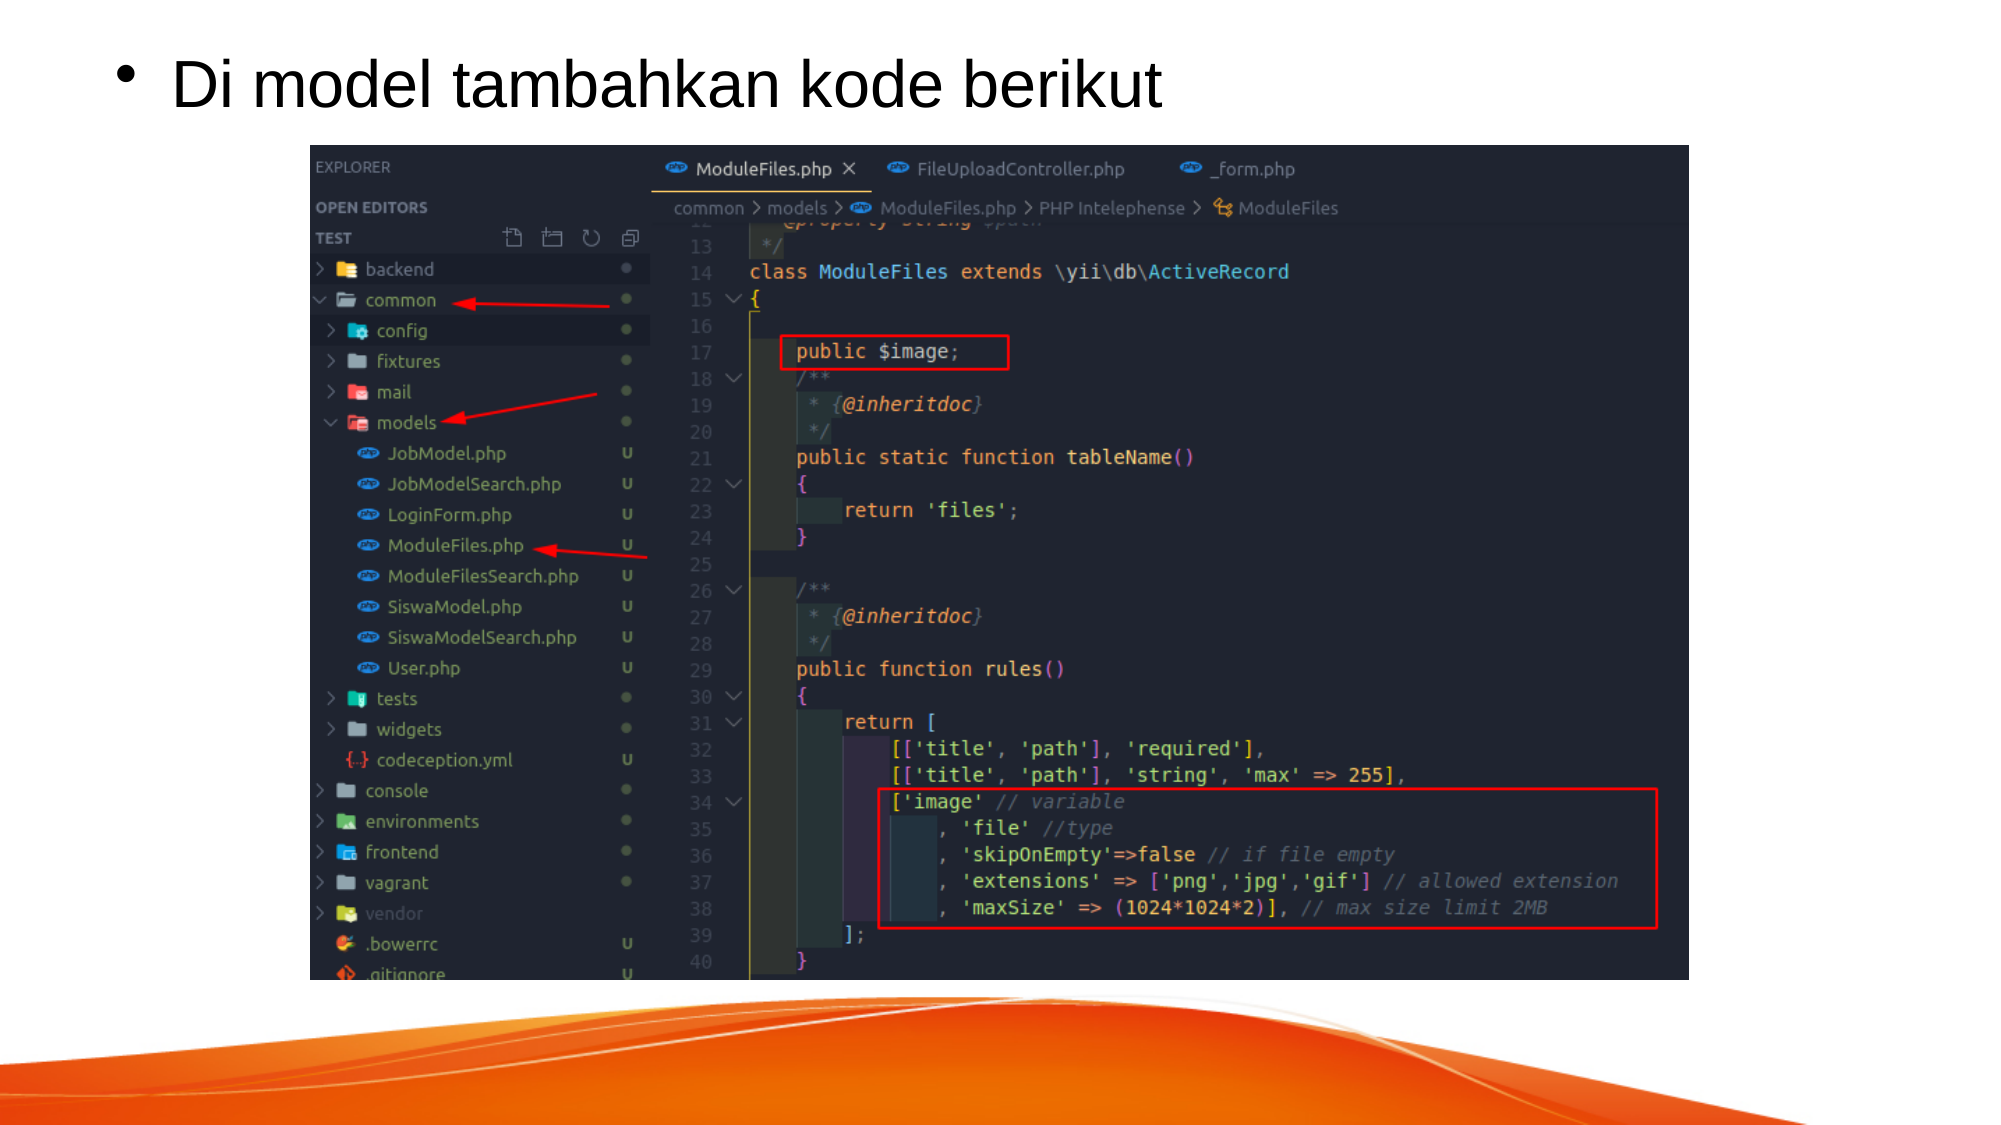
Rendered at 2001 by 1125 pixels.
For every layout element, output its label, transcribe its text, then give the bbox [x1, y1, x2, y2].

list Di model tambahkan kode berikut [99, 33, 1901, 847]
picture [0, 0, 2000, 1125]
